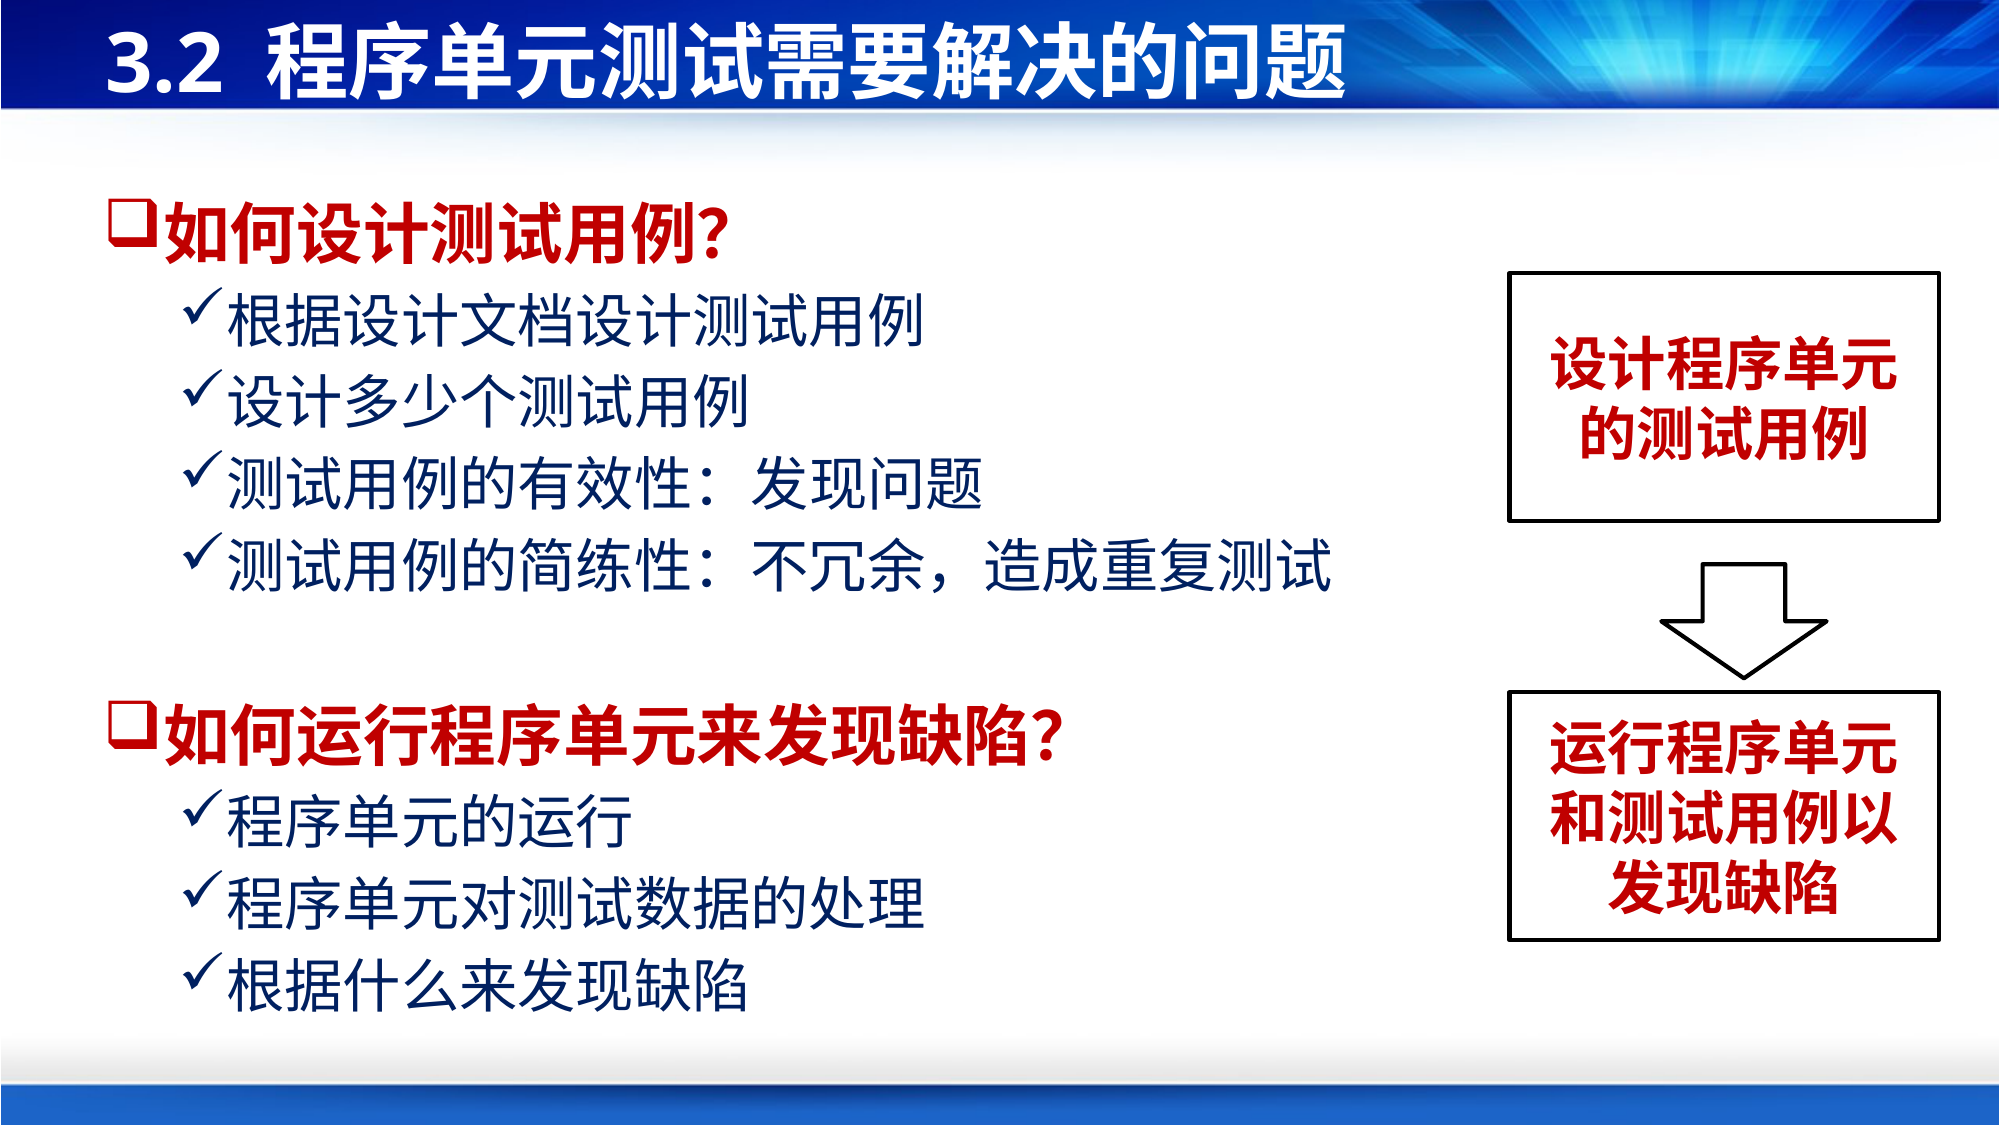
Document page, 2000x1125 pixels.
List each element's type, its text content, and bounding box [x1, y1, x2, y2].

title 3.2 程序单元测试需要解决的问题 [90, 1, 1880, 118]
text_box 运行程序单元和测试用例以发现缺陷 [1507, 690, 1941, 942]
list 如何设计测试用例？ 根据设计文档设计测试用例 设计多少个测试用例 测试用例的有效性：发现问题 测试用例的简练性：不冗余，造成重复测试 如何运行程序单元来发现缺陷？ 程序单元的运行 程序单元对测试数据的处理 根据什么来发现缺陷 [88, 184, 1880, 1012]
picture [1, 0, 1999, 1125]
text_box 设计程序单元的测试用例 [1507, 271, 1941, 523]
text_box [1659, 562, 1829, 681]
